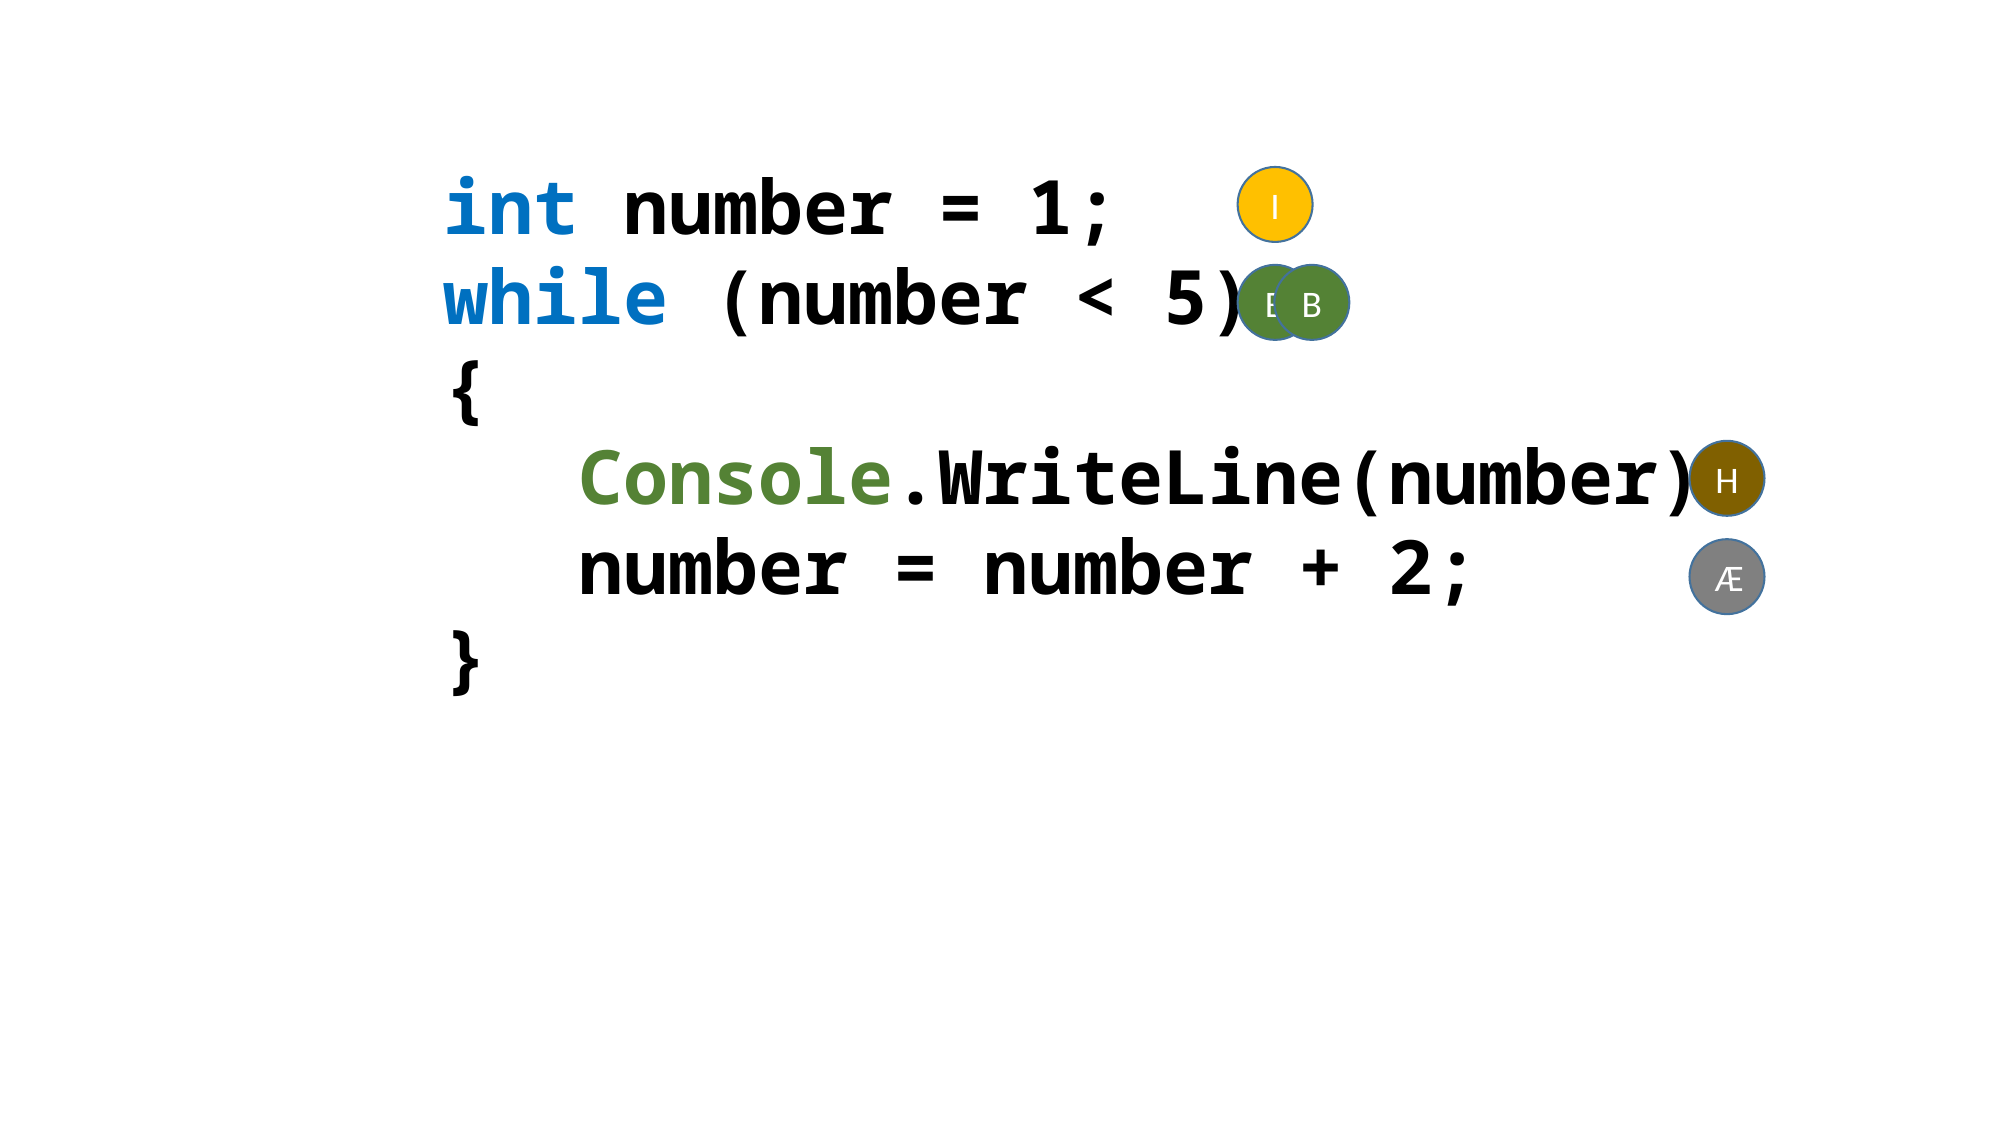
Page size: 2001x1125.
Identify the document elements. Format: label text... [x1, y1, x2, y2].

text_box int number = 1; while (number < 5) { Console.WriteLine(number); number = number + 2; } [429, 152, 1898, 707]
text_box I [1236, 165, 1314, 243]
text_box B [1273, 263, 1351, 341]
text_box Æ [1688, 538, 1766, 616]
text_box B [1236, 263, 1293, 341]
text_box H [1688, 439, 1766, 517]
